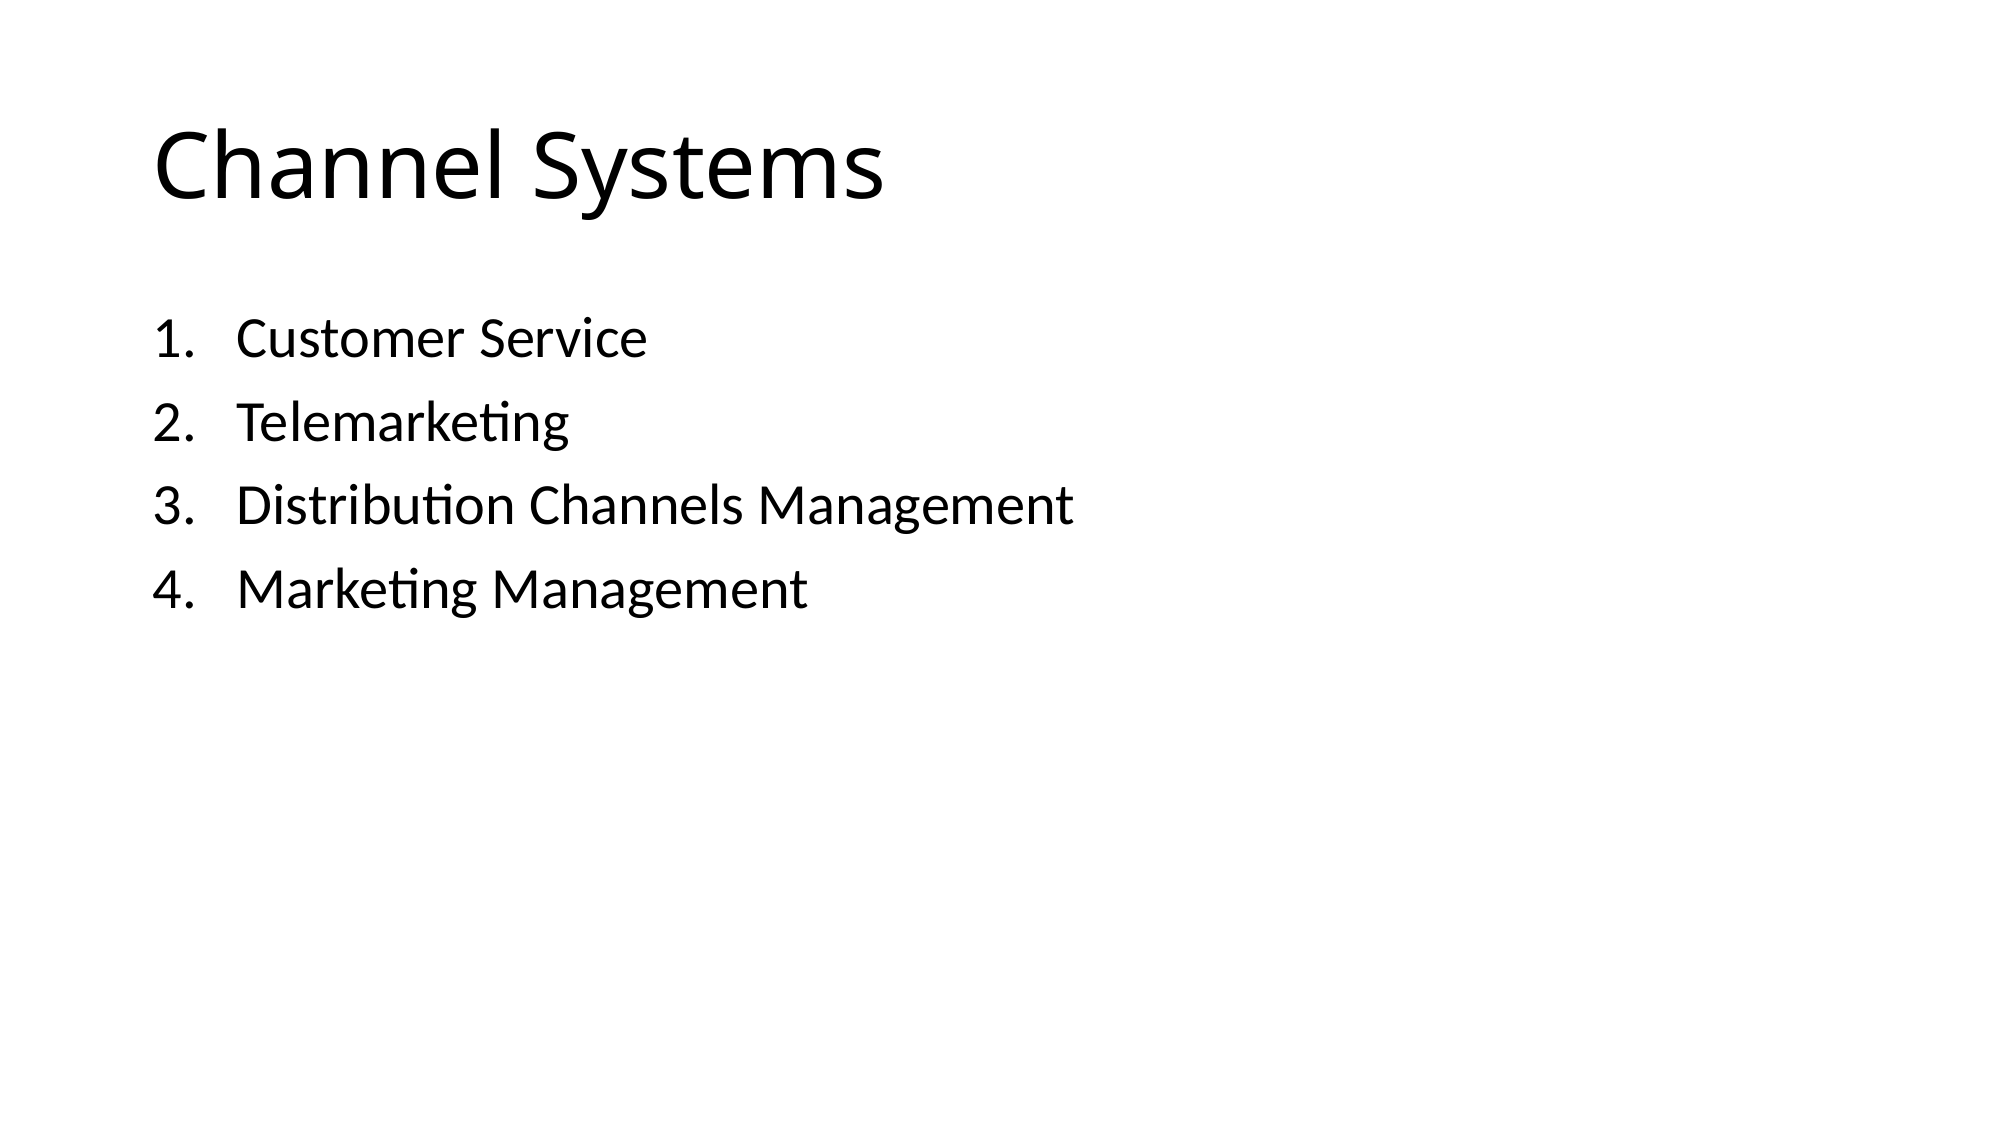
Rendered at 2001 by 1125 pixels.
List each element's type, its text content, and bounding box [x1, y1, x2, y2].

title Channel Systems [137, 59, 1863, 278]
list Customer Service Telemarketing Distribution Channels Management Marketing Management [137, 299, 1863, 1014]
